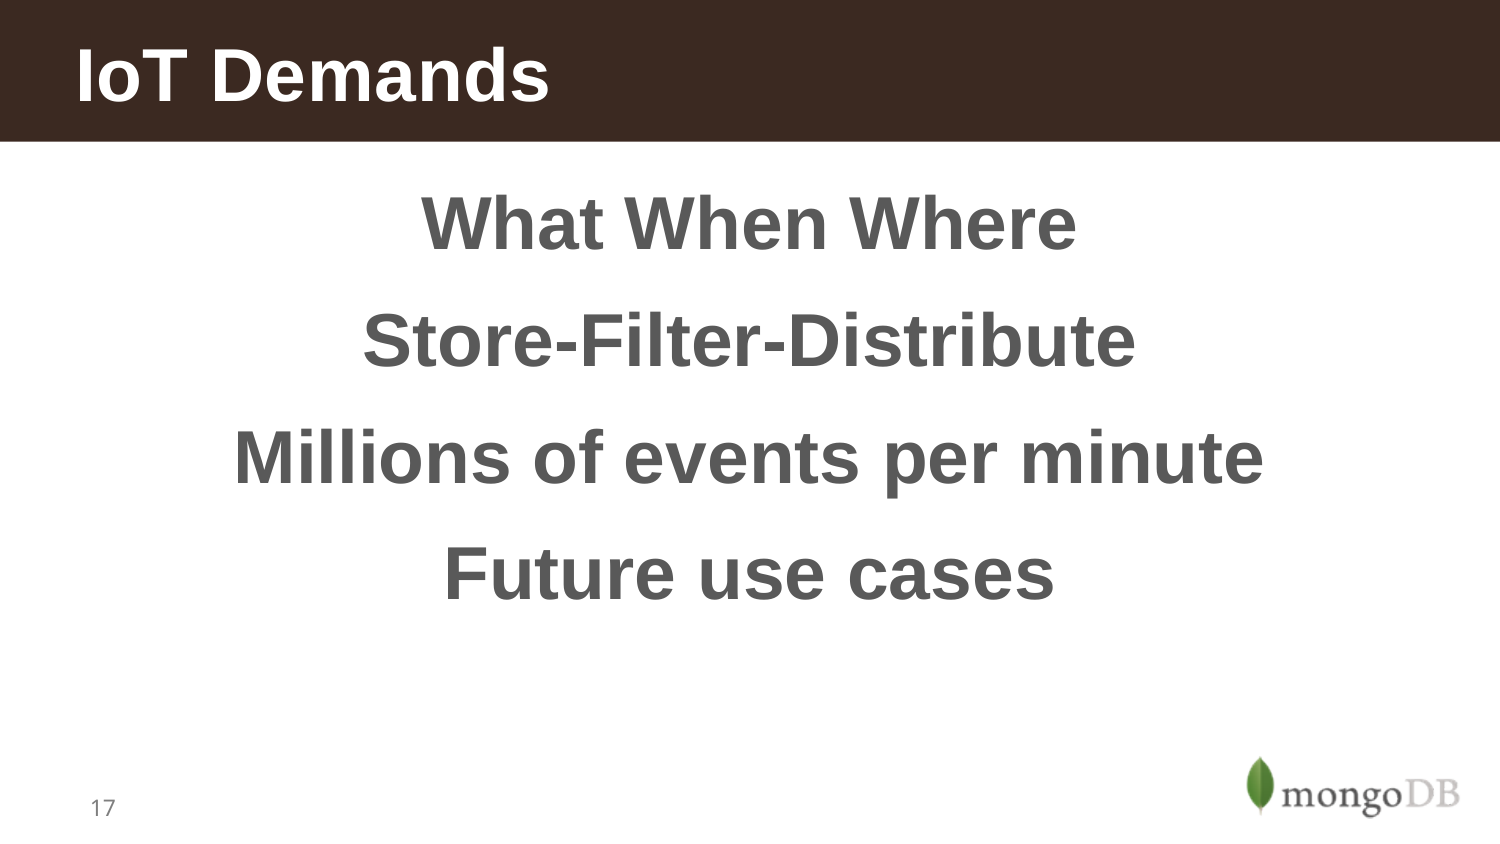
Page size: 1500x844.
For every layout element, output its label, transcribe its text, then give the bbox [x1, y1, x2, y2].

list What When Where Store-Filter-Distribute Millions of events per minute Future use cases [75, 174, 1425, 745]
picture [1245, 755, 1462, 819]
title IoT Demands [75, 1, 1425, 142]
